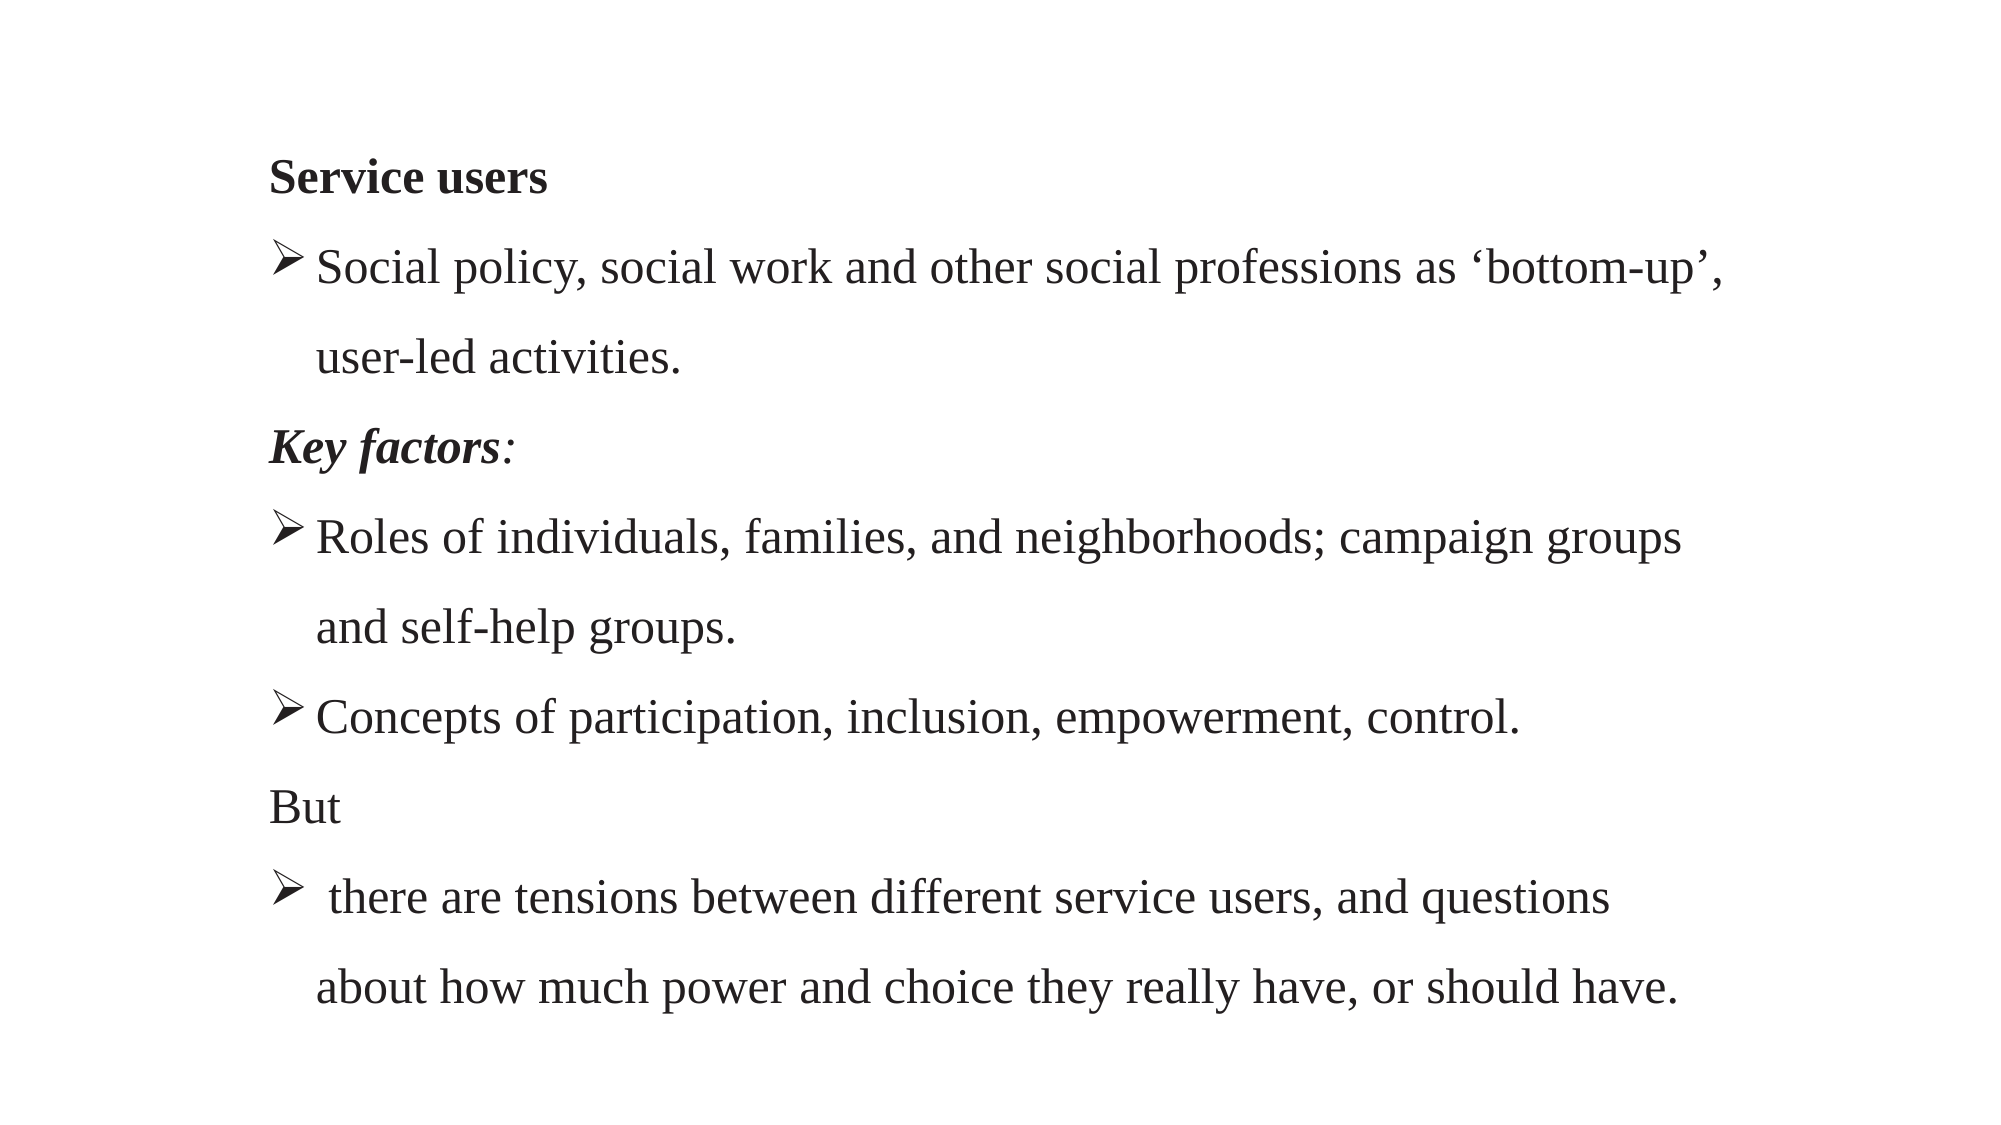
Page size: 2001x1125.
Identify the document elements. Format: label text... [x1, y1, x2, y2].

text_box Service users Social policy, social work and other social professions as ‘bottom-up’, user-led activities. Key factors: Roles of individuals, families, and neighborhoods; campaign groups and self-help groups. Concepts of participation, inclusion, empowerment, control. But there are tensions between different service users, and questions about how much power and choice they really have, or should have. [254, 105, 1746, 1021]
